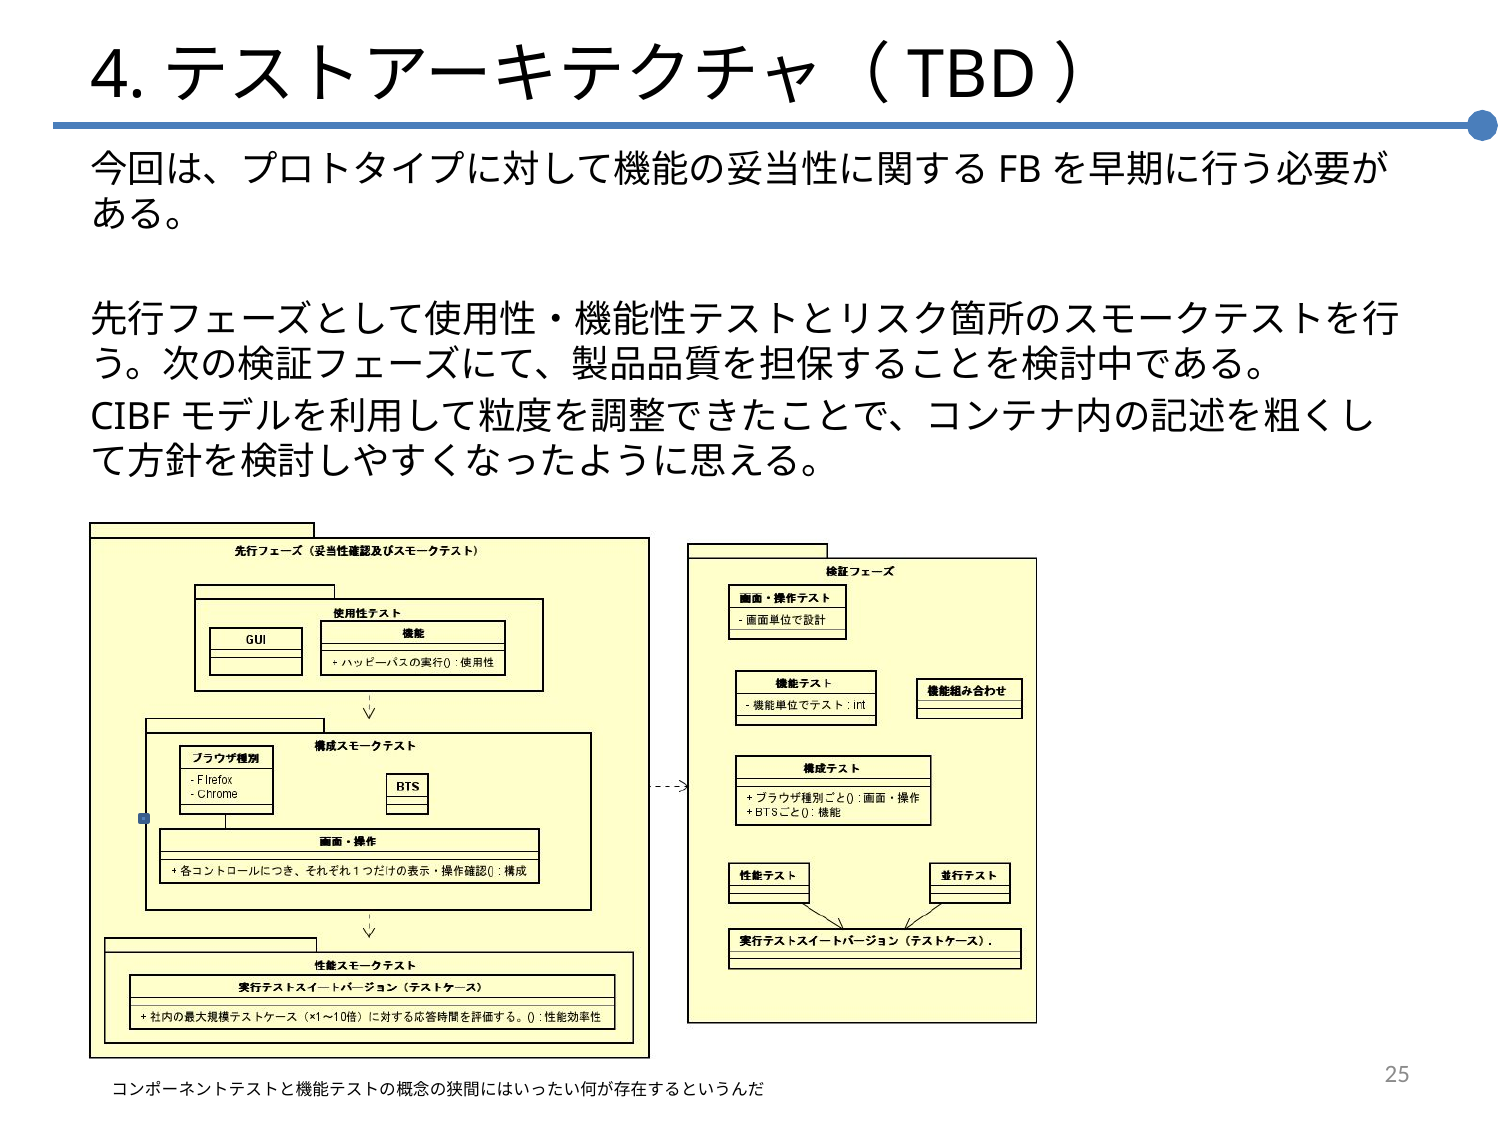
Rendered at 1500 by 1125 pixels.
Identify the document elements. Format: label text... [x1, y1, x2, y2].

title 4.テストアーキテクチャ（TBD） [75, 19, 1425, 124]
list 今回は、プロトタイプに対して機能の妥当性に関するFBを早期に行う必要がある。 先行フェーズとして使用性・機能性テストとリスク箇所のスモークテストを行う。次の検証フェーズにて、製品品質を担保することを検討中である。 CIBFモデルを利用して粒度を調整できたことで、コンテナ内の記述を粗くして方針を検討しやすくなったように思える。 [75, 137, 1425, 1012]
slide_number 25 [1074, 1042, 1425, 1103]
text_box コンポーネントテストと機能テストの概念の狭間にはいったい何が存在するというんだ [96, 1071, 780, 1107]
picture [88, 522, 1037, 1059]
